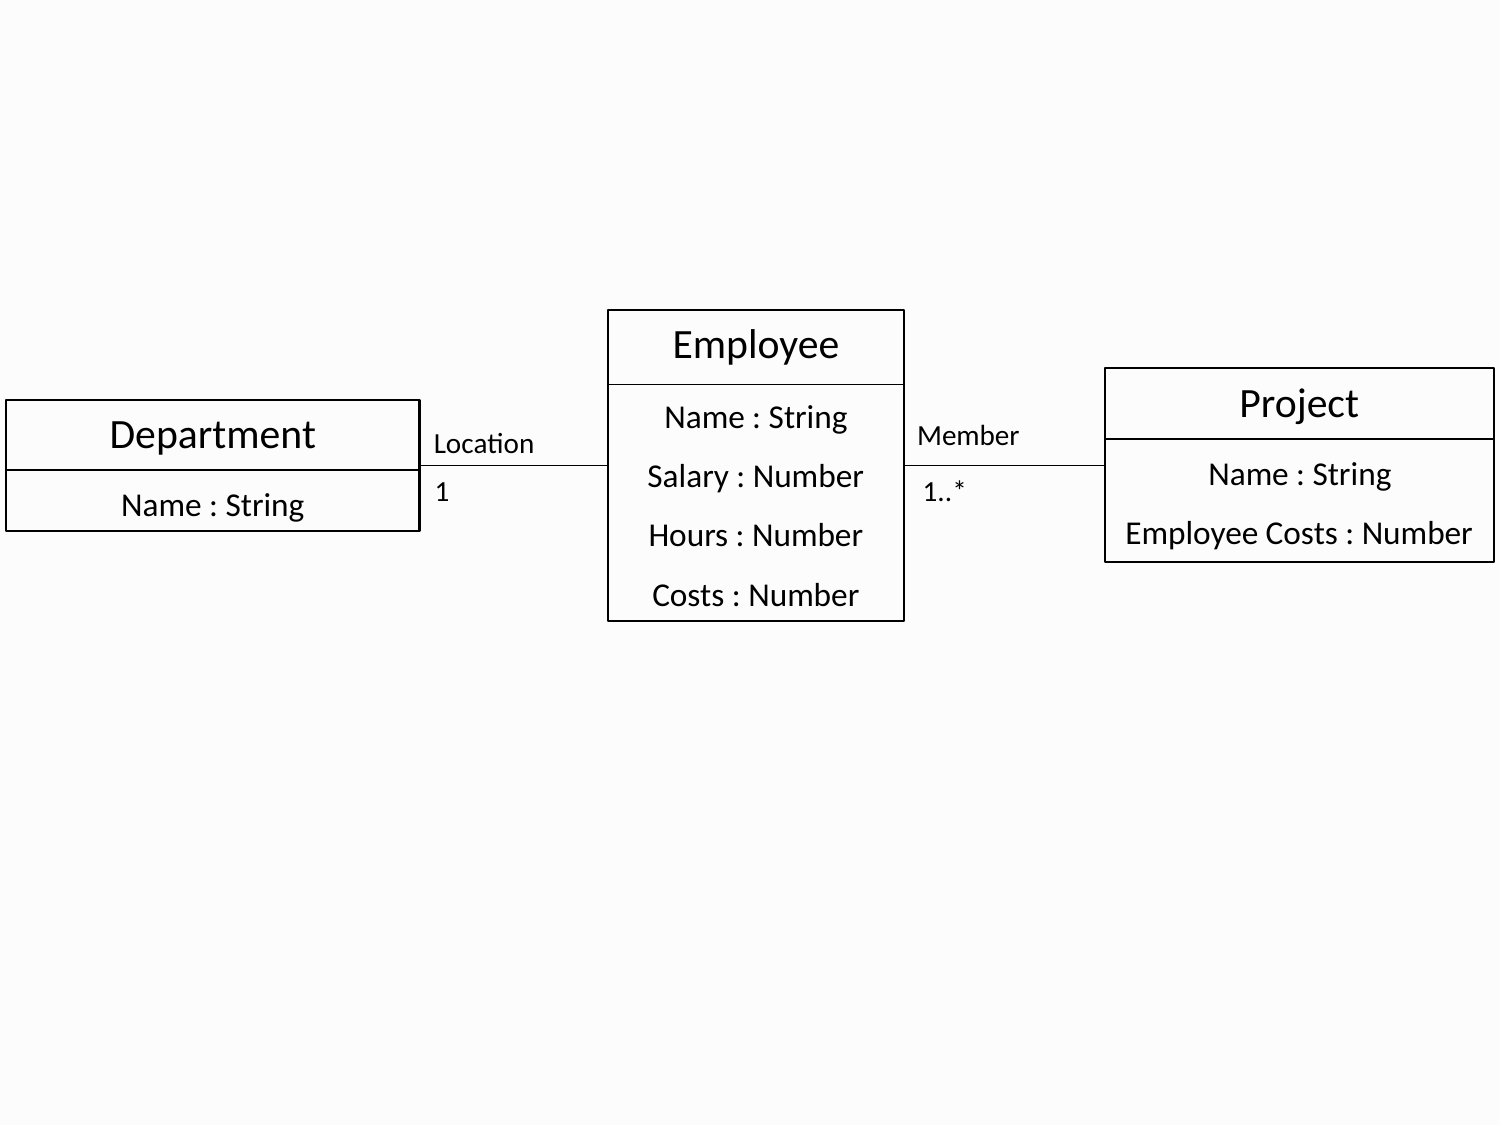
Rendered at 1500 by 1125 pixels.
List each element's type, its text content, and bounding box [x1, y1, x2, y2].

text_box Name : String [608, 391, 904, 443]
text_box 1..* [903, 472, 987, 515]
text_box Employee [606, 308, 906, 408]
text_box Hours : Number [608, 506, 904, 561]
text_box Employee [606, 390, 879, 465]
text_box Project [1103, 366, 1496, 564]
text_box 1 [419, 474, 465, 515]
text_box Member [879, 408, 1057, 459]
text_box Costs : Number [608, 565, 904, 620]
text_box Department [4, 397, 422, 473]
text_box Employee Costs : Number [1104, 503, 1495, 559]
text_box Location [395, 417, 573, 468]
text_box Name : String [1105, 444, 1495, 499]
text_box Employee [606, 472, 906, 623]
text_box Name : String [6, 477, 420, 531]
text_box Salary : Number [608, 447, 904, 502]
